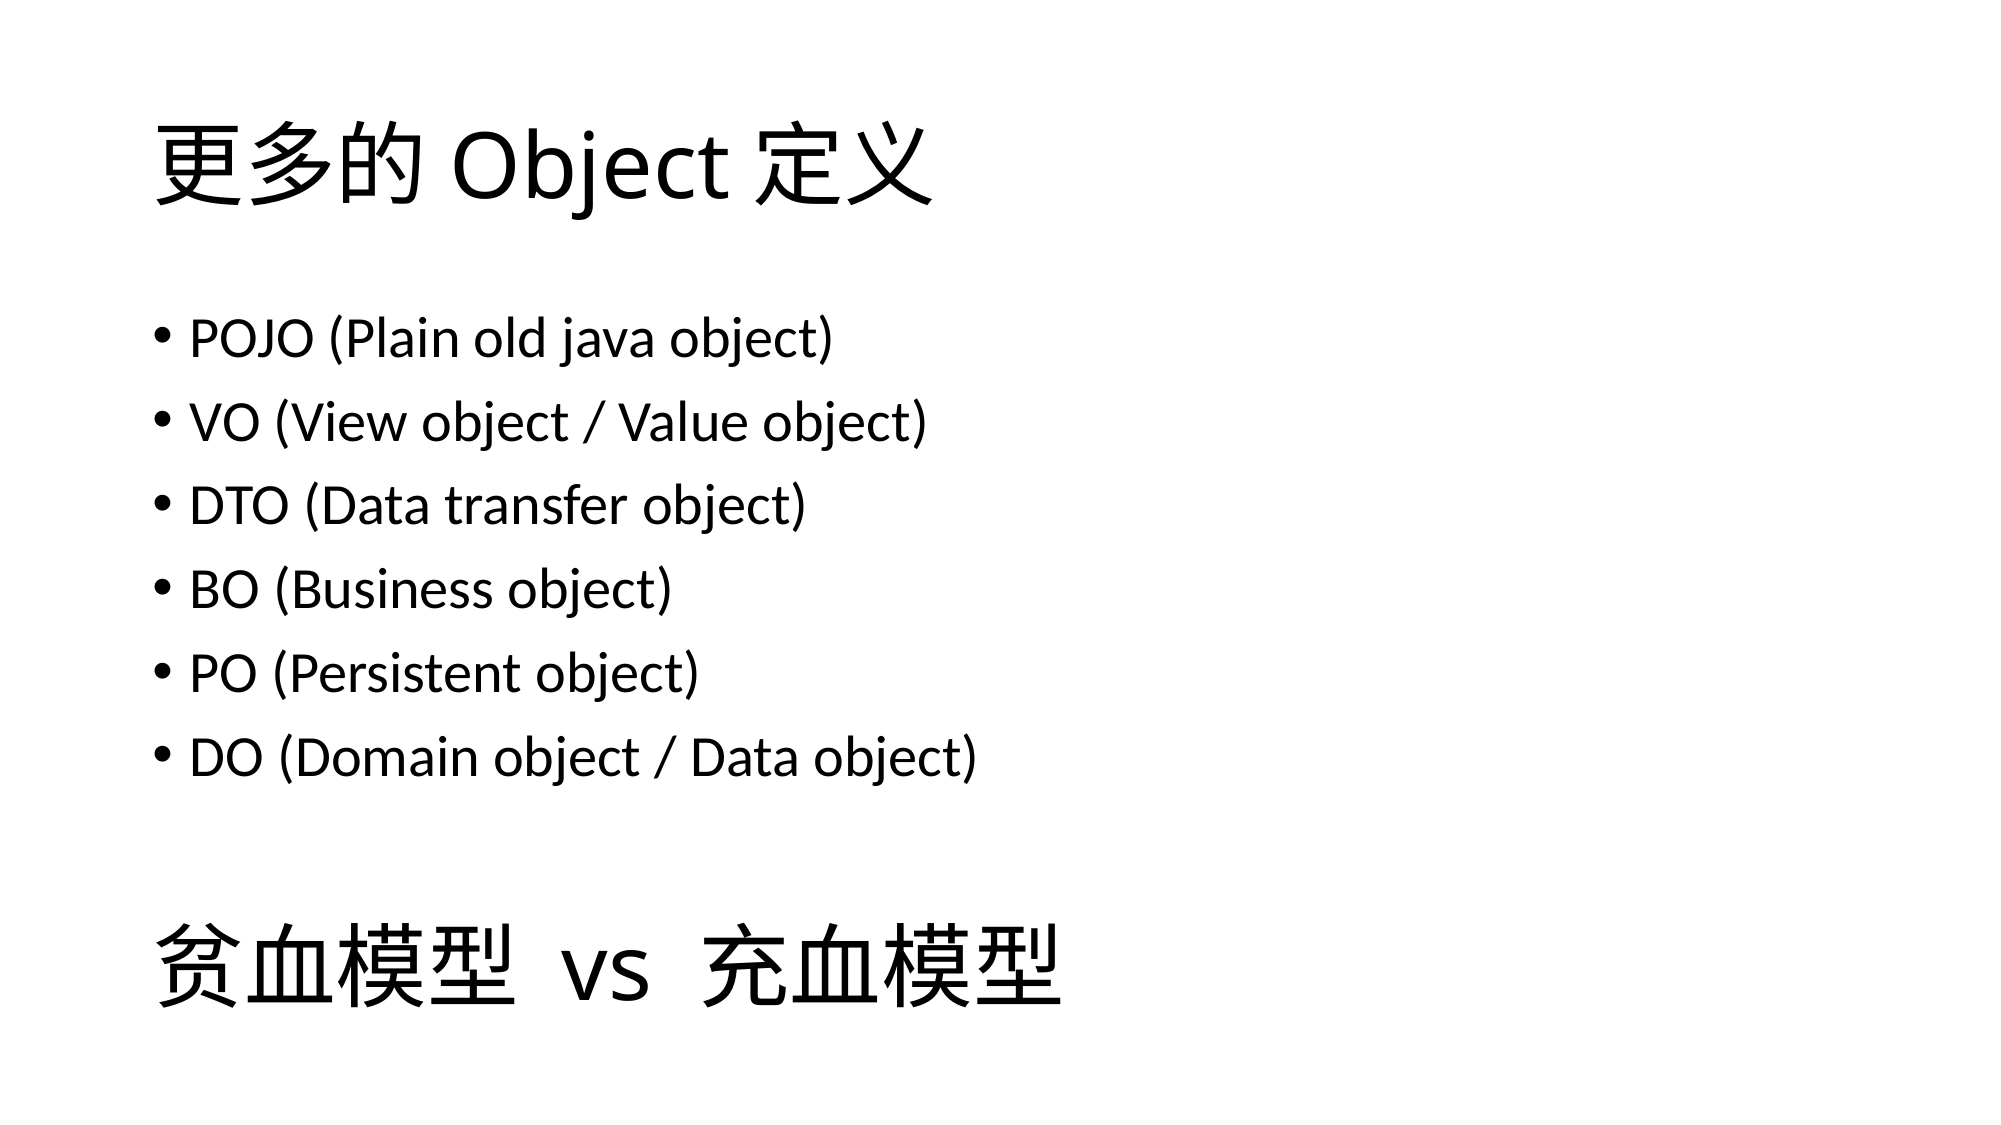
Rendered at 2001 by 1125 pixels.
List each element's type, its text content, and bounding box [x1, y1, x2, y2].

list POJO (Plain old java object) VO (View object / Value object) DTO (Data transfer object) BO (Business object) PO (Persistent object) DO (Domain object / Data object) [137, 299, 1863, 815]
text_box 贫血模型 vs 充血模型 [137, 861, 1863, 1080]
title 更多的Object定义 [137, 59, 1863, 278]
